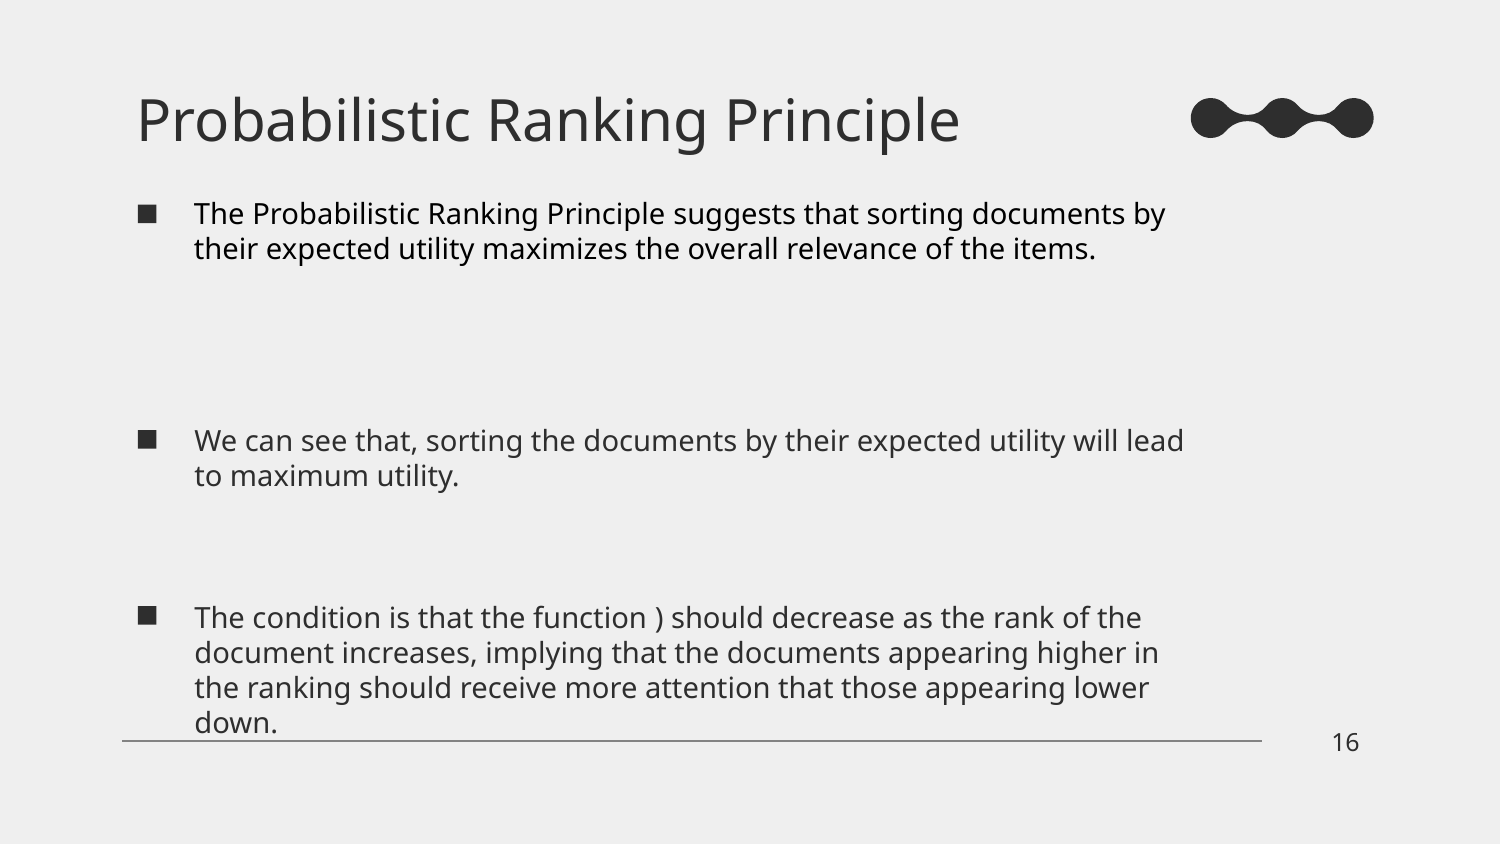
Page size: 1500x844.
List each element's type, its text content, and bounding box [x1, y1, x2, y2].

slide_number 16 [1312, 725, 1379, 758]
text_box [137, 606, 157, 625]
text_box The Probabilistic Ranking Principle suggests that sorting documents by their expected utility maximizes the overall relevance of the items. [156, 187, 1226, 273]
text_box [137, 204, 157, 224]
title Probabilistic Ranking Principle [121, 86, 1126, 150]
text_box [137, 430, 157, 449]
list We can see that, sorting the documents by their expected utility will lead to maximum utility. [156, 415, 1226, 499]
